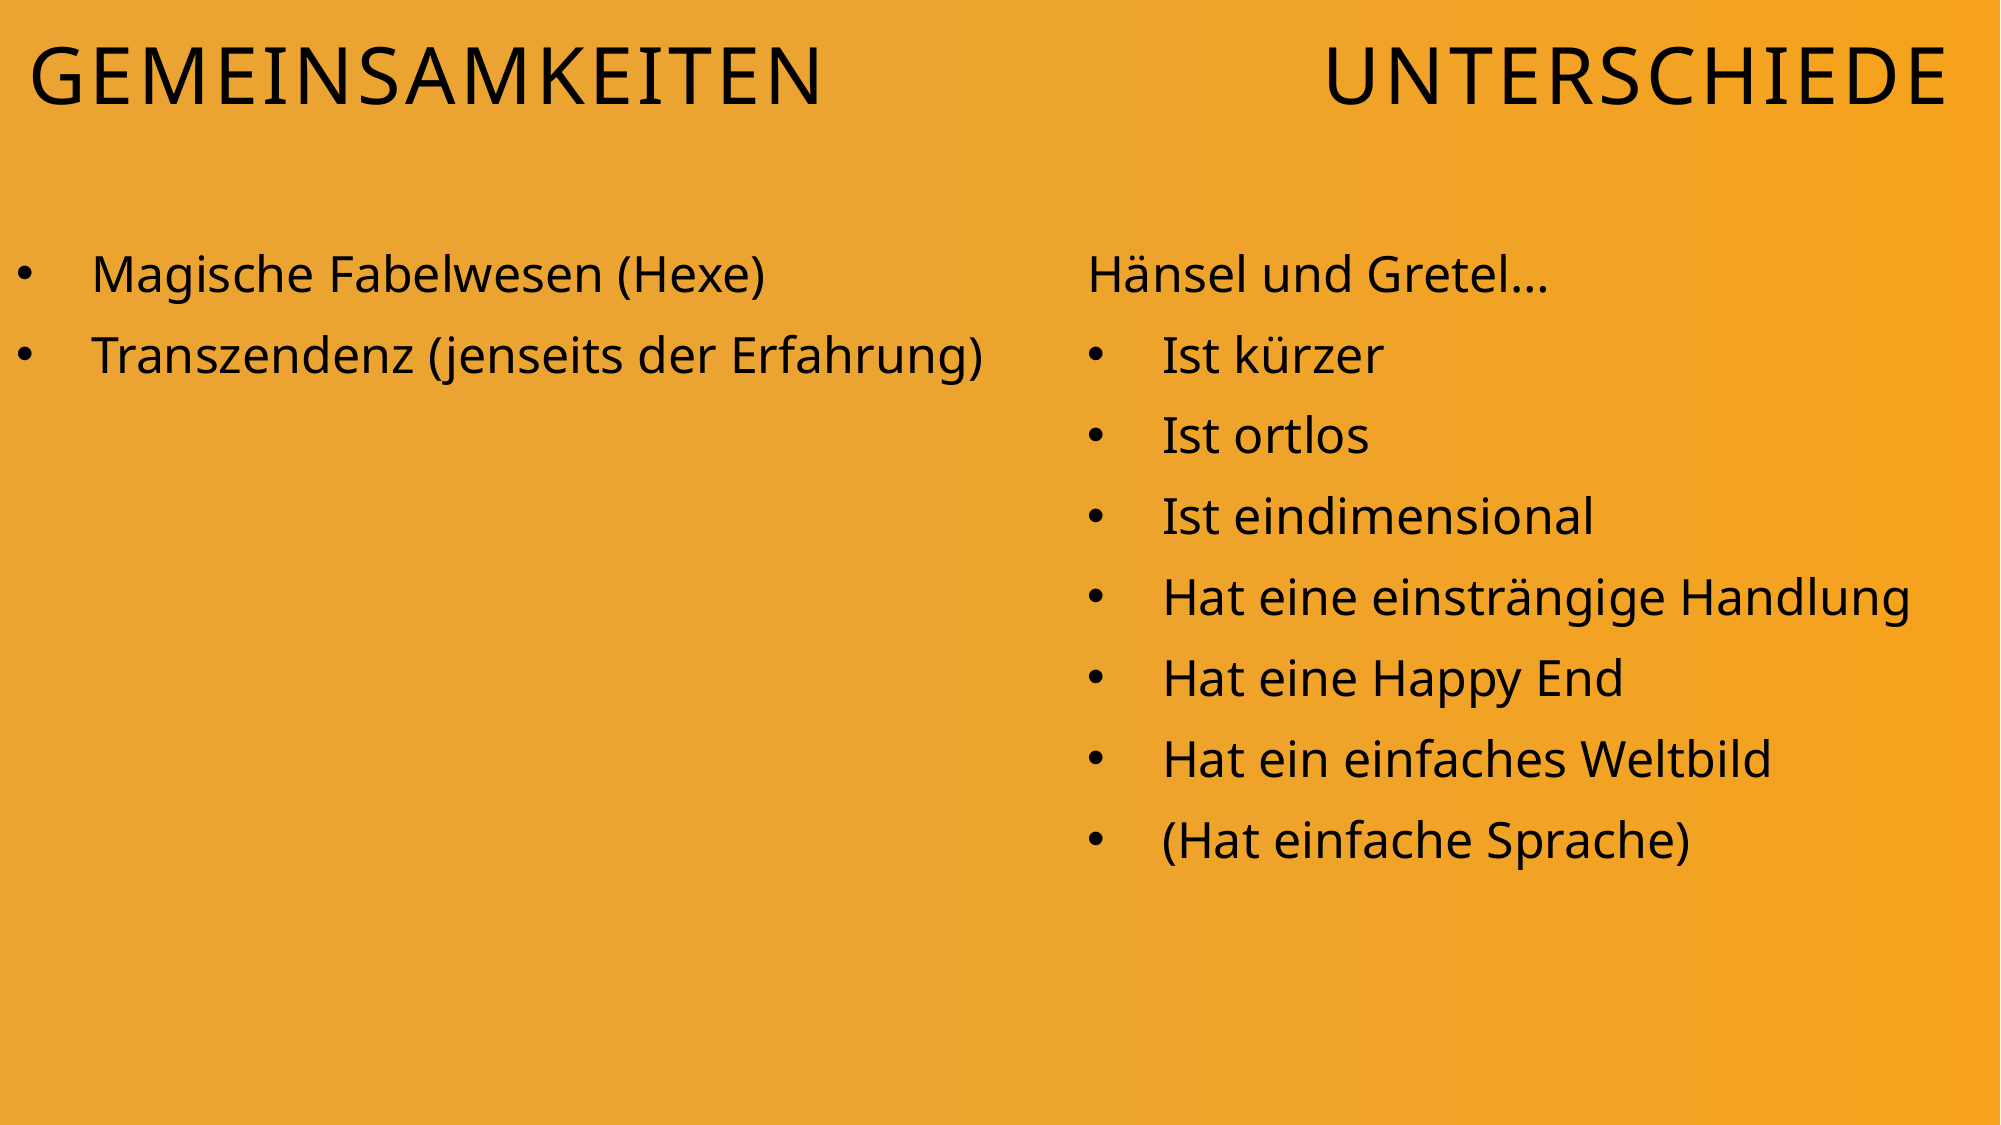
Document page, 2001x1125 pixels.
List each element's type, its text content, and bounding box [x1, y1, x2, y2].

text_box Magische Fabelwesen (Hexe) Transzendenz (jenseits der Erfahrung) [0, 234, 1000, 1125]
text_box Gemeinsamkeiten [0, 0, 971, 186]
text_box Hänsel und Gretel… Ist kürzer Ist ortlos Ist eindimensional Hat eine einsträngige Handlung Hat eine Happy End Hat ein einfaches Weltbild (Hat einfache Sprache) [1000, 234, 2000, 1125]
text_box Unterschiede [1271, 0, 2000, 186]
